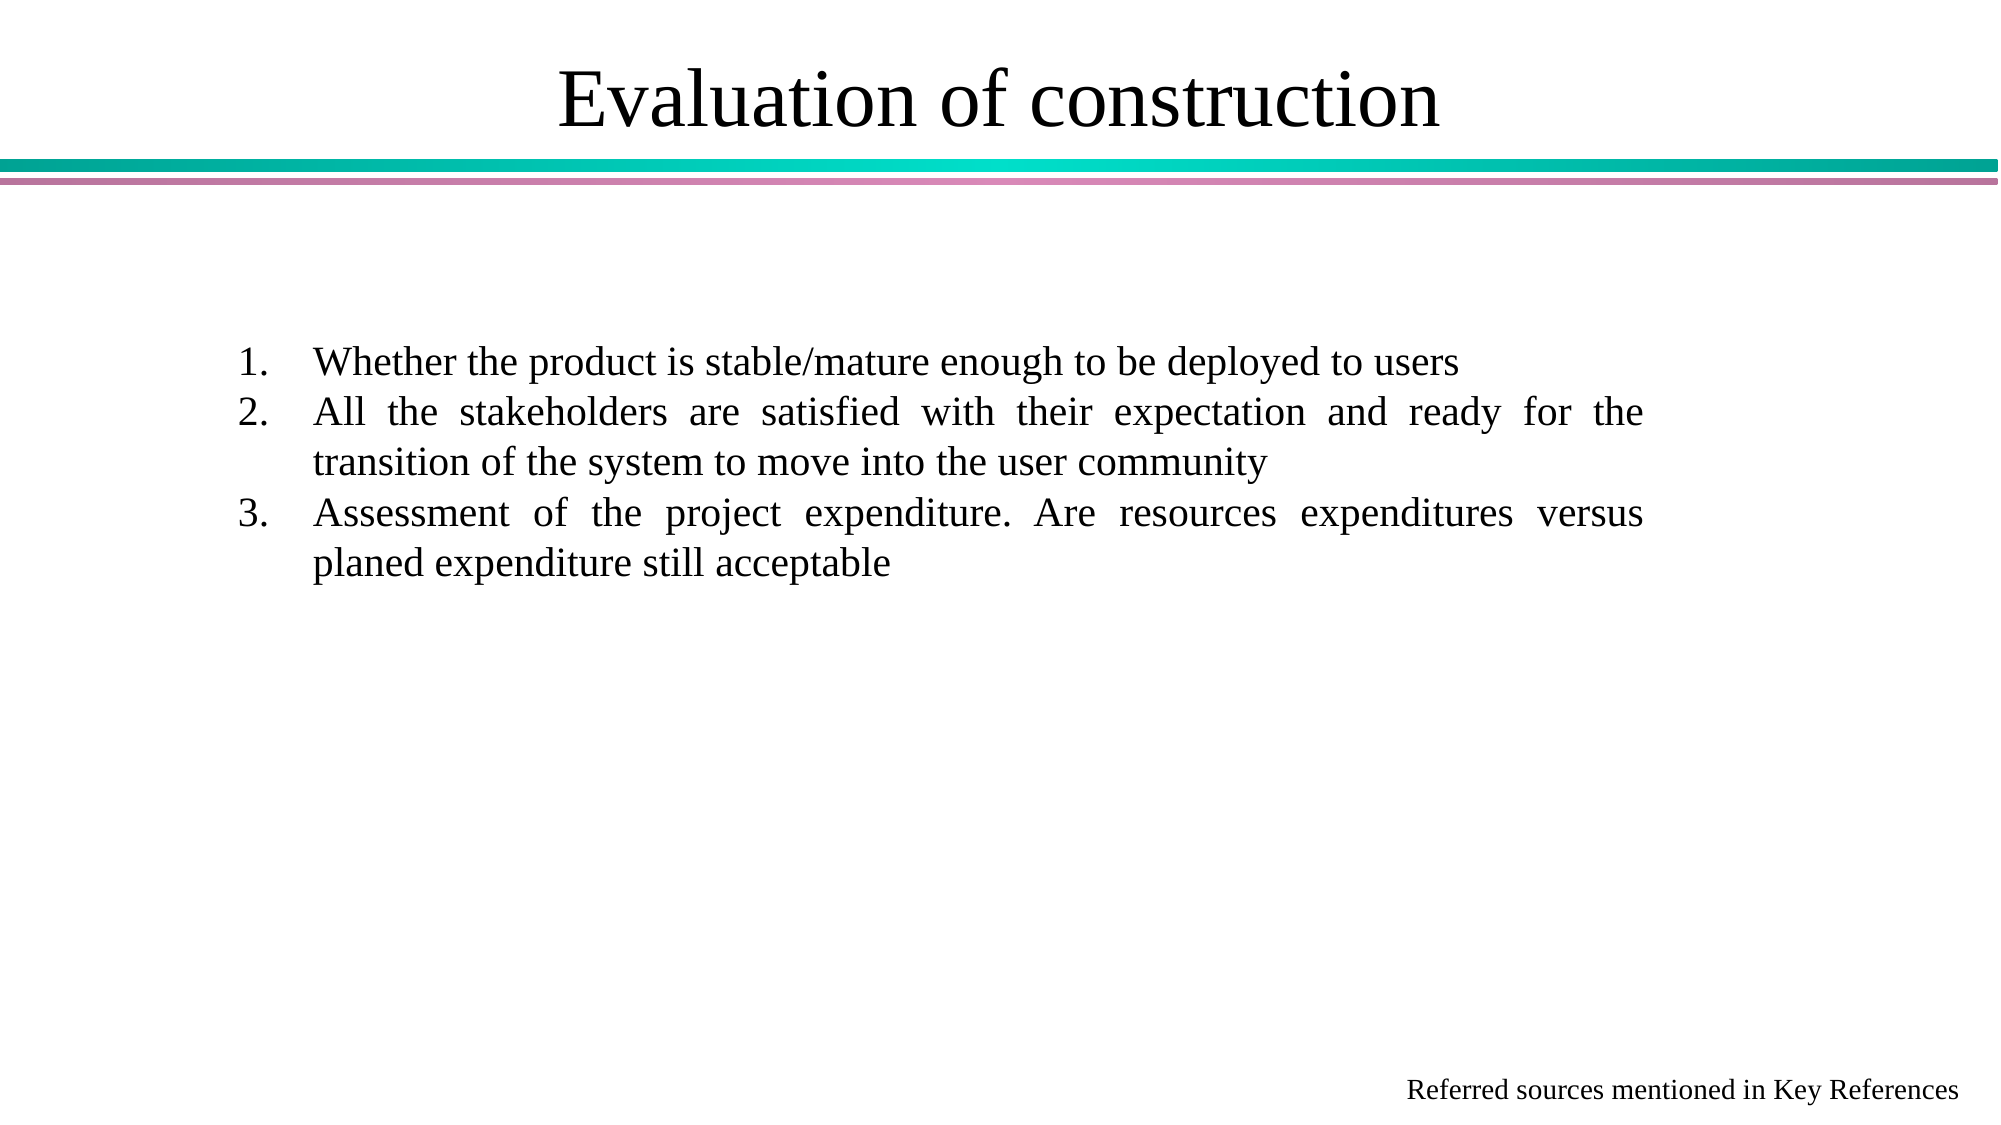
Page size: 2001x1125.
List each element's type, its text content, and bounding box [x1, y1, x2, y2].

text_box Whether the product is stable/mature enough to be deployed to users All the stakeholders are satisfied with their expectation and ready for the transition of the system to move into the user community Assessment of the project expenditure. Are resources expenditures versus planed expenditure still acceptable [222, 326, 1661, 592]
footer Referred sources mentioned in Key References [1366, 1050, 2000, 1125]
title Evaluation of construction [33, 50, 1967, 150]
